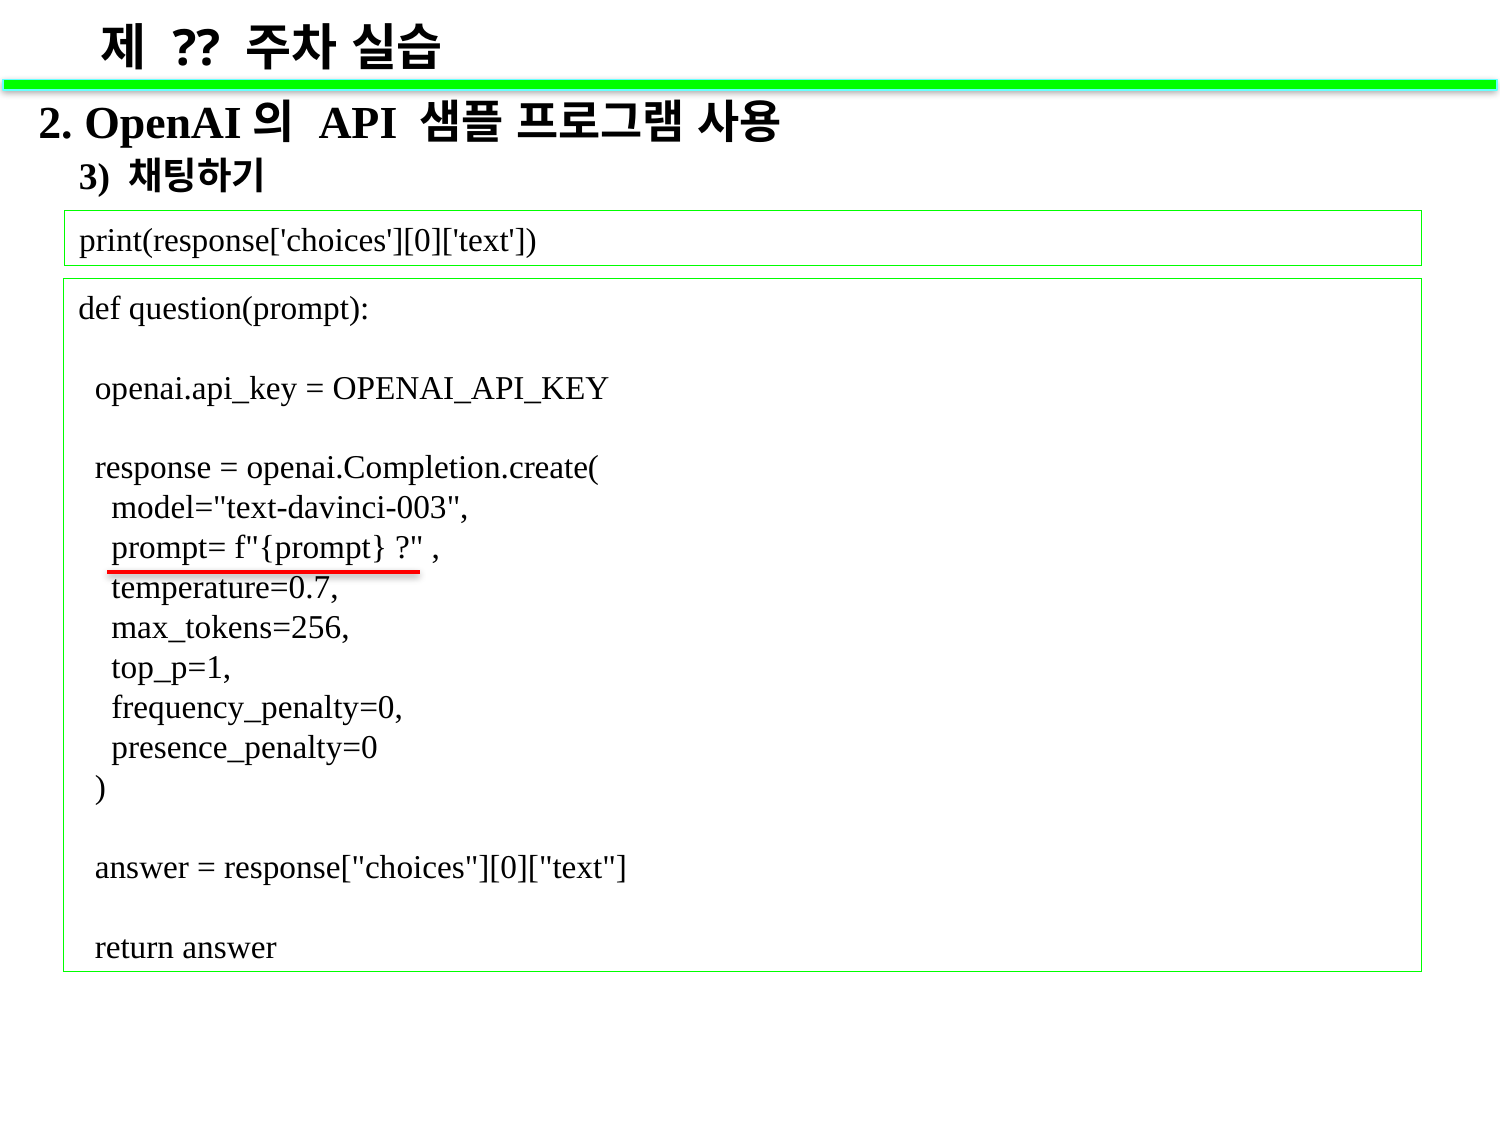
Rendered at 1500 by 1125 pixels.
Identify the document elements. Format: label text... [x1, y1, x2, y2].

text_box print(response['choices'][0]['text']) [64, 210, 1422, 266]
text_box 3) 채팅하기 [45, 156, 1462, 205]
text_box def question(prompt): openai.api_key = OPENAI_API_KEY response = openai.Completion.create( model="text-davinci-003", prompt= f"{prompt} ?" , temperature=0.7, max_tokens=256, top_p=1, frequency_penalty=0, presence_penalty=0 ) answer = response["choices"][0]["text"] return answer [63, 278, 1422, 972]
text_box [2, 79, 1498, 91]
text_box 2. OpenAI의 API 샘플 프로그램 사용 [23, 85, 1462, 156]
text_box 제 ?? 주차 실습 [85, 8, 485, 84]
